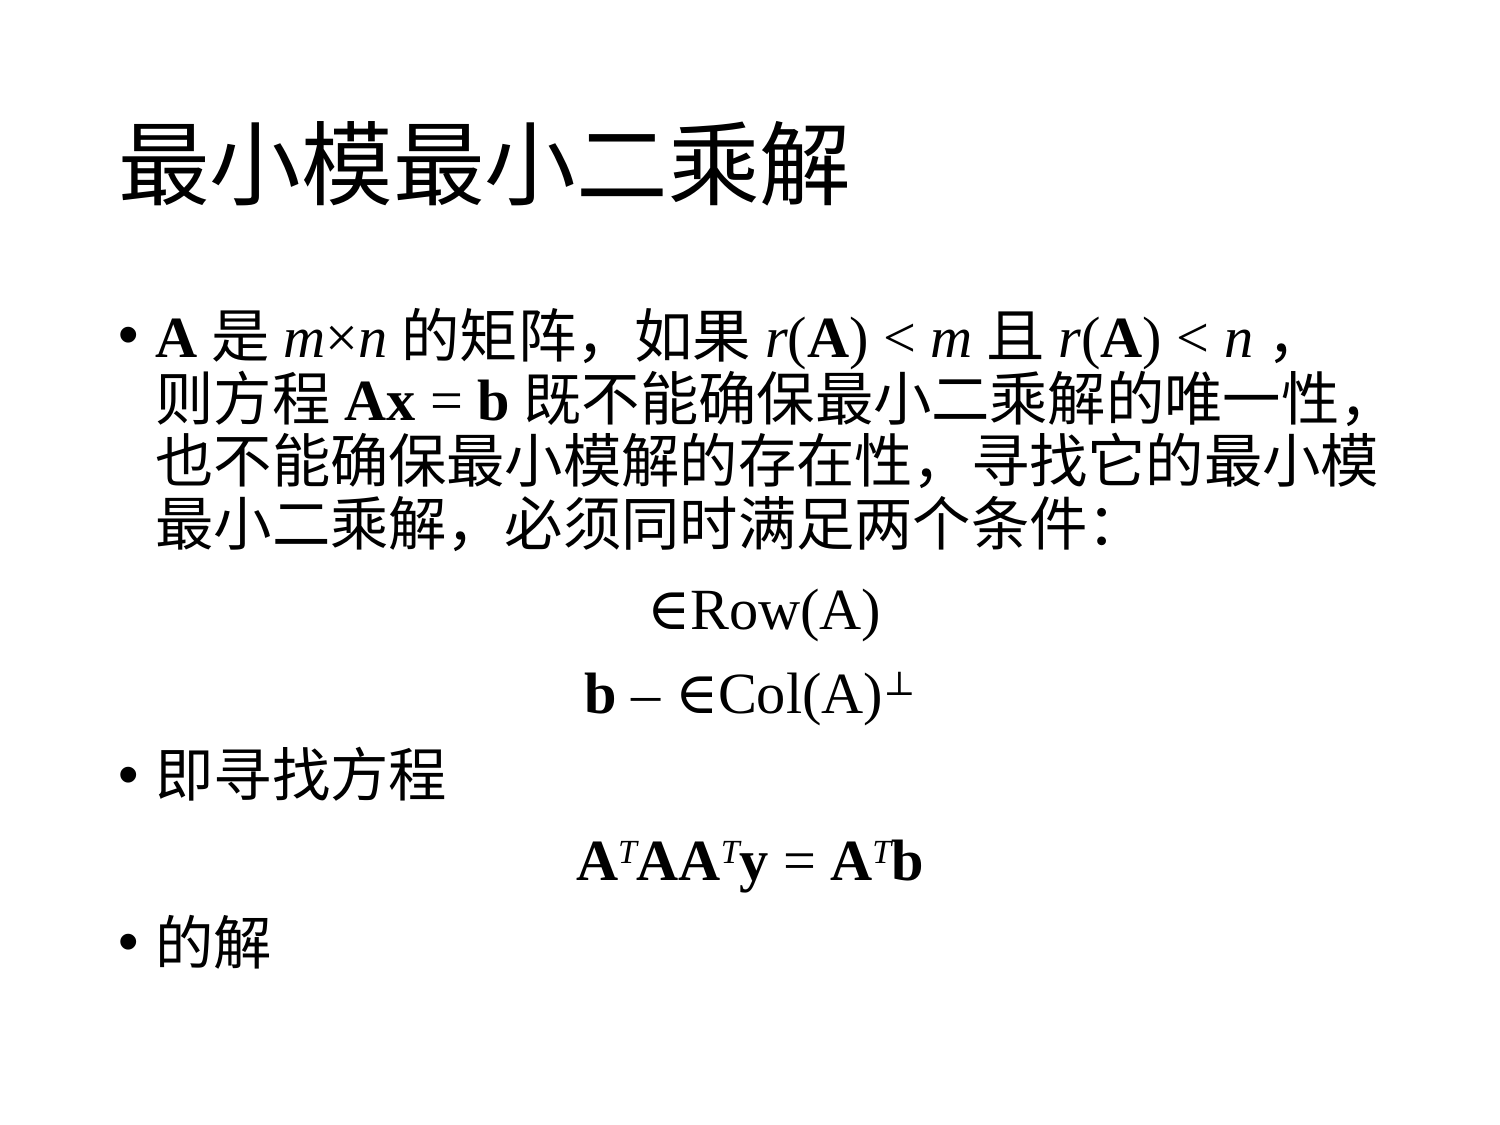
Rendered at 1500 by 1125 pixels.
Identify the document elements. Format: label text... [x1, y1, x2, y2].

title 最小模最小二乘解 [103, 59, 1397, 278]
